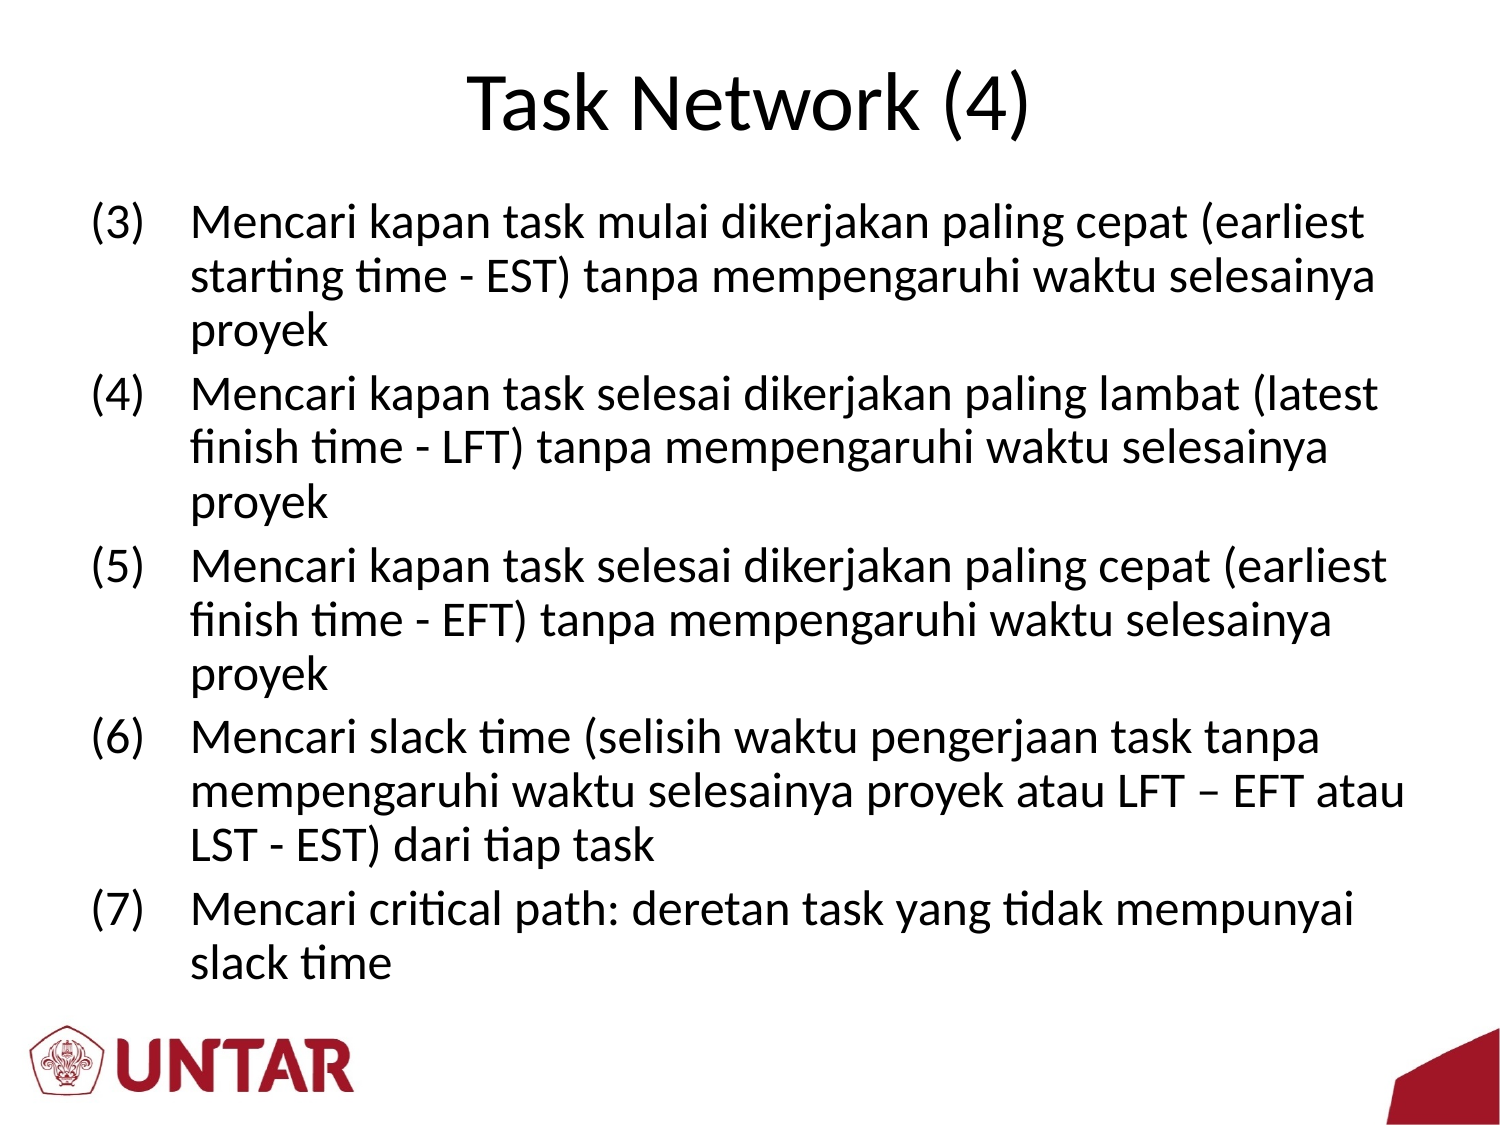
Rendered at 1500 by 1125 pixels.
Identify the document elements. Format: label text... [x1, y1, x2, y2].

list Mencari kapan task mulai dikerjakan paling cepat (earliest starting time - EST) tanpa mempengaruhi waktu selesainya proyek Mencari kapan task selesai dikerjakan paling lambat (latest finish time - LFT) tanpa mempengaruhi waktu selesainya proyek Mencari kapan task selesai dikerjakan paling cepat (earliest finish time - EFT) tanpa mempengaruhi waktu selesainya proyek (6) Mencari slack time (selisih waktu pengerjaan task tanpa mempengaruhi waktu selesainya proyek atau LFT – EFT atau LST - EST) dari tiap task (7) Mencari critical path: deretan task yang tidak mempunyai slack time [75, 187, 1425, 1075]
picture [0, 0, 1500, 1125]
title Task Network (4) [75, 45, 1425, 150]
